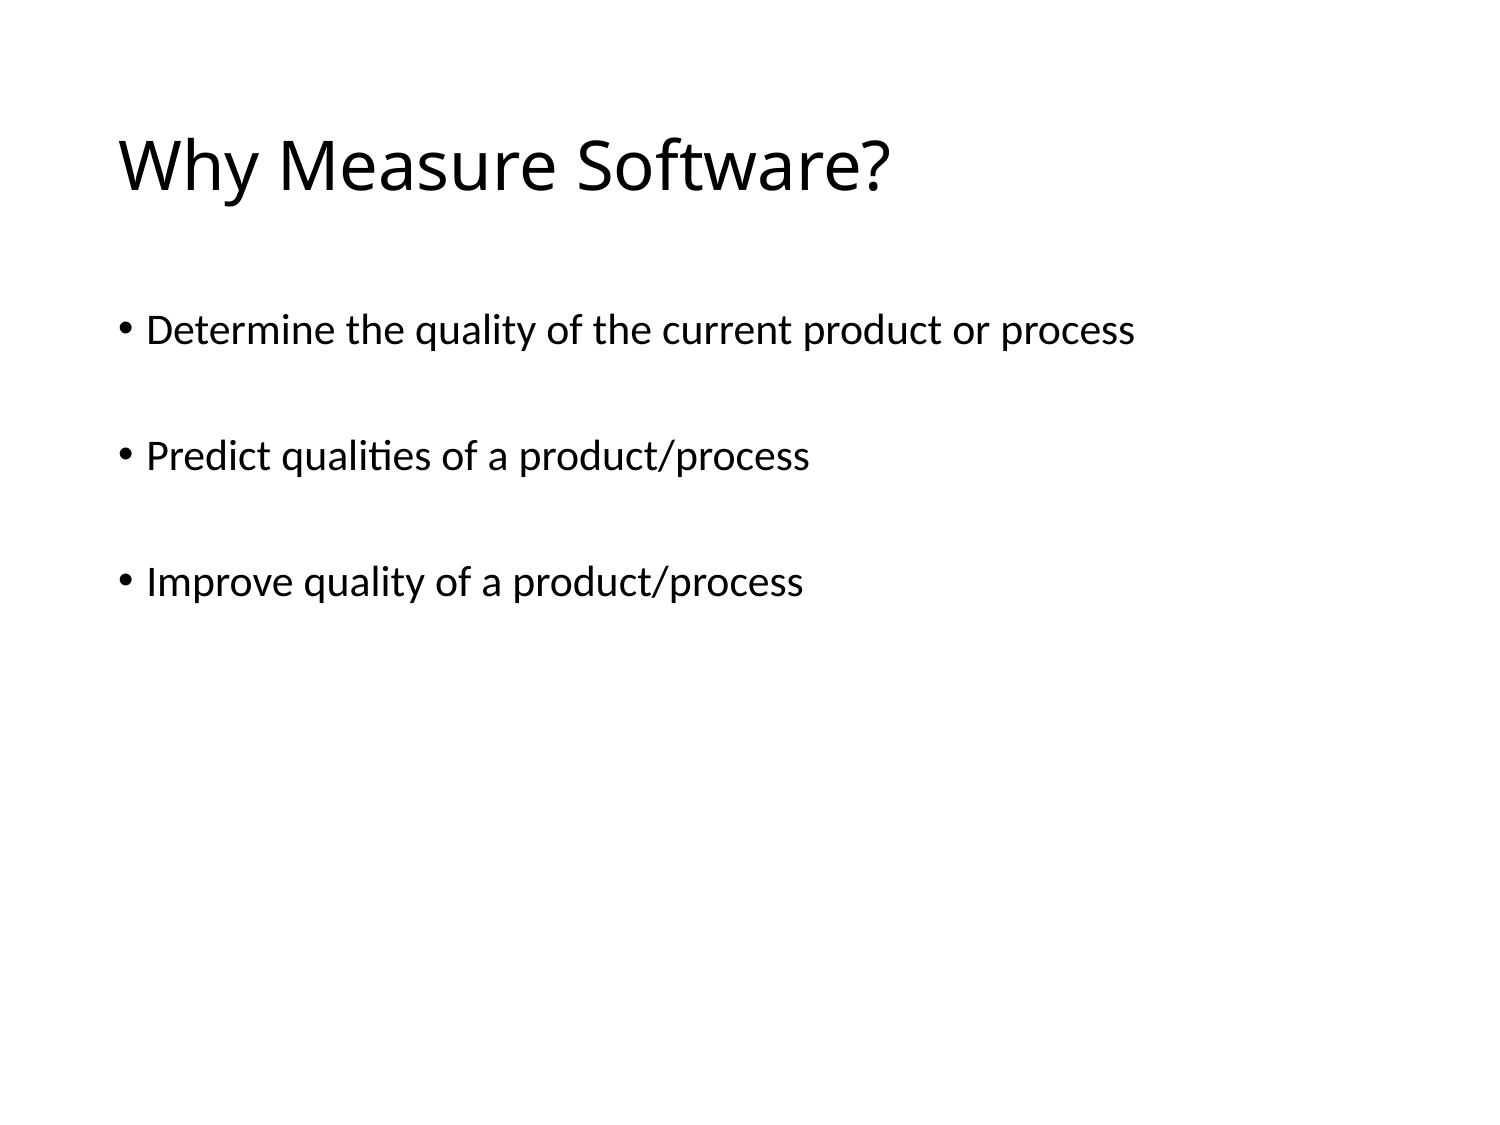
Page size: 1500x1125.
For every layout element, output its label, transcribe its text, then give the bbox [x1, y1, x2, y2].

list Determine the quality of the current product or process Predict qualities of a product/process Improve quality of a product/process [103, 299, 1397, 1014]
title Why Measure Software? [103, 59, 1397, 278]
